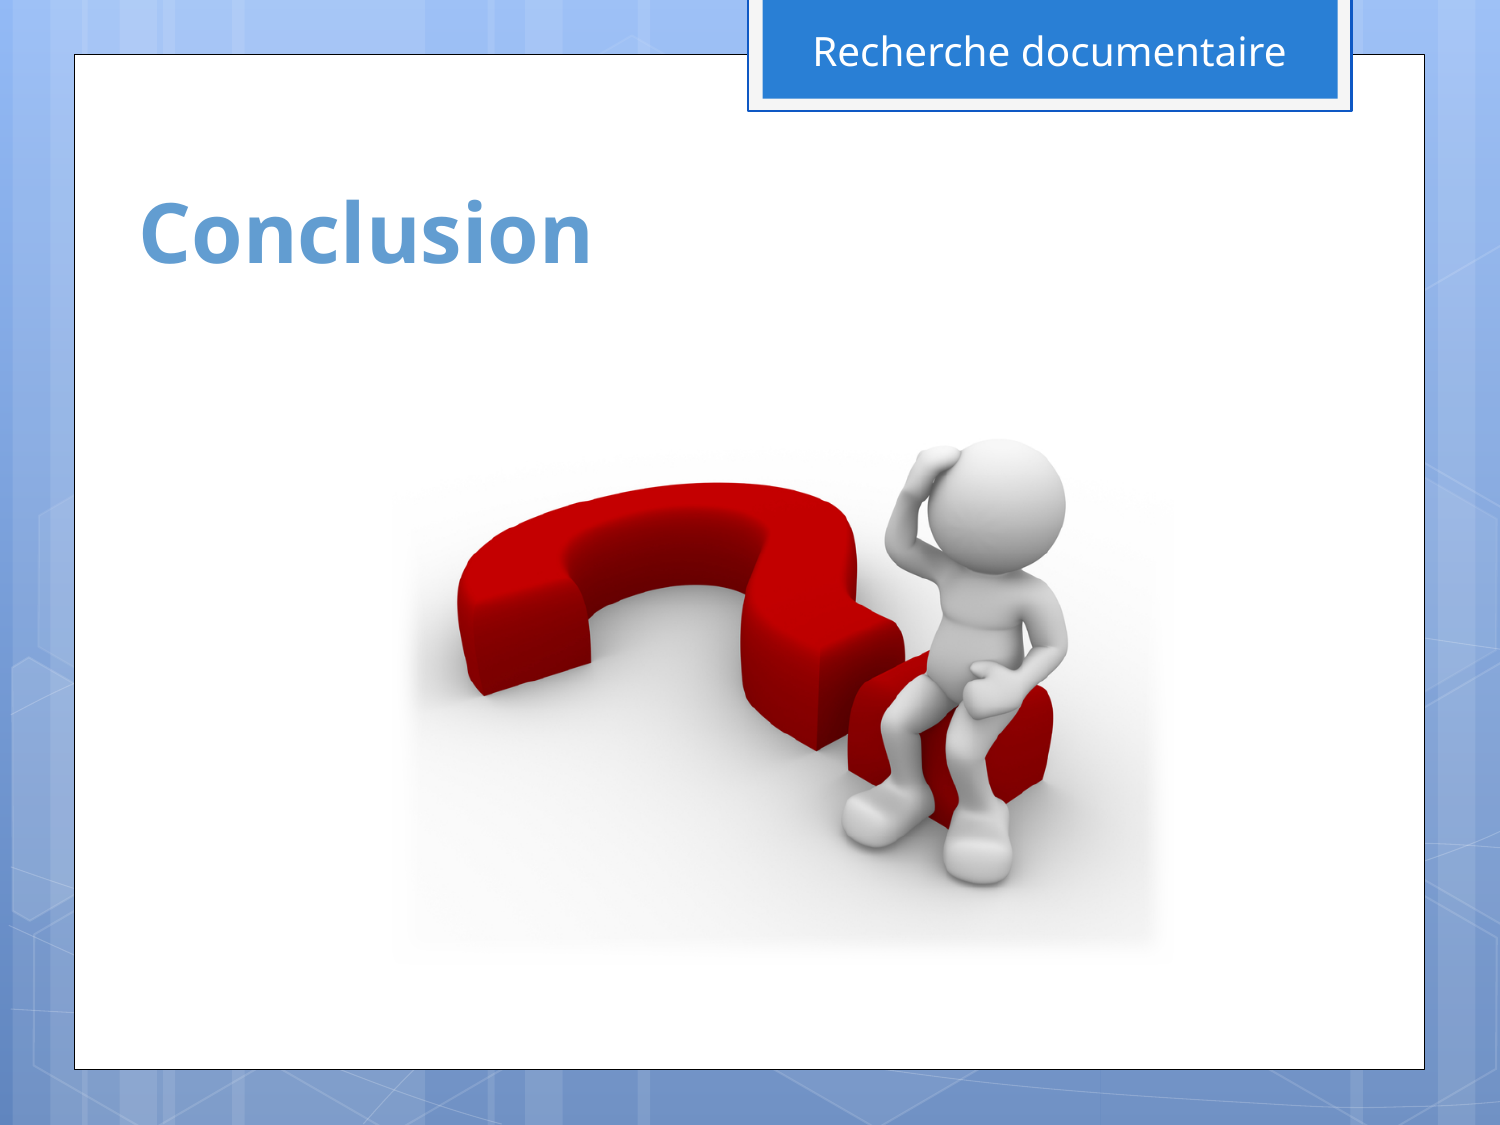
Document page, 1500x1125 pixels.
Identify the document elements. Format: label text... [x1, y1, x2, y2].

text_box Conclusion [123, 172, 1277, 361]
text_box Recherche documentaire [797, 15, 1306, 83]
picture [392, 373, 1174, 965]
